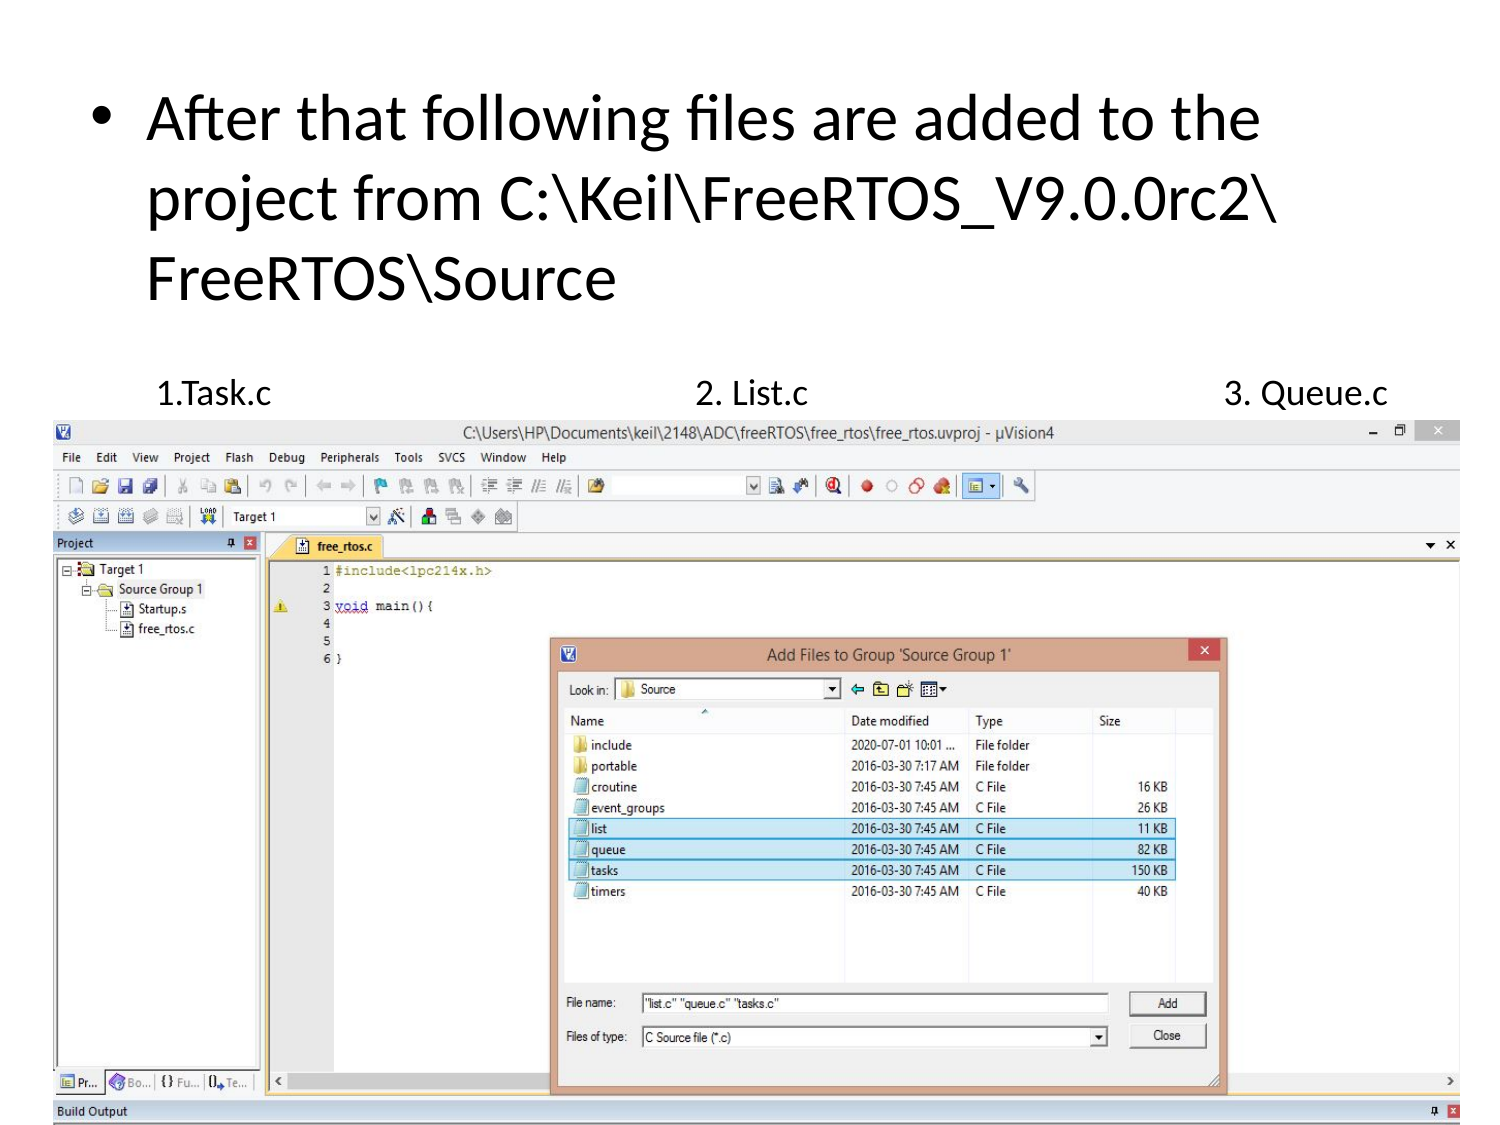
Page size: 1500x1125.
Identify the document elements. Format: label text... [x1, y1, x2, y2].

list After that following files are added to the project from C:\Keil\FreeRTOS_V9.0.0rc2\FreeRTOS\Source 1.Task.c 2. List.c 3. Queue.c [75, 66, 1425, 419]
picture [52, 420, 1460, 1125]
